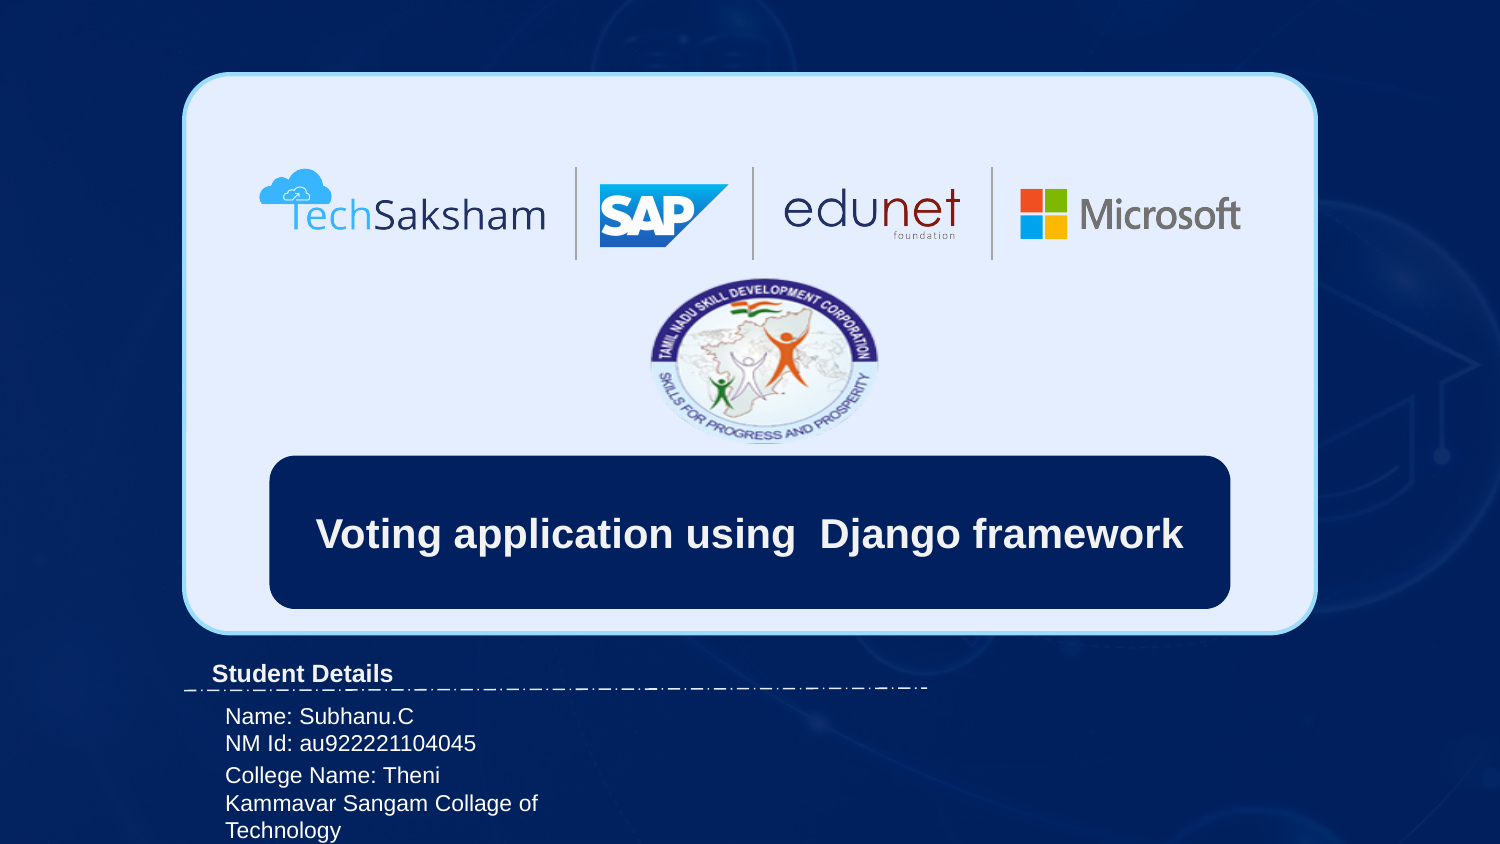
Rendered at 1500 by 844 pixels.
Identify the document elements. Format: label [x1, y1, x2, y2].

text_box [183, 687, 928, 691]
text_box [0, 0, 1500, 844]
picture [645, 273, 883, 447]
text_box [253, 160, 1247, 260]
